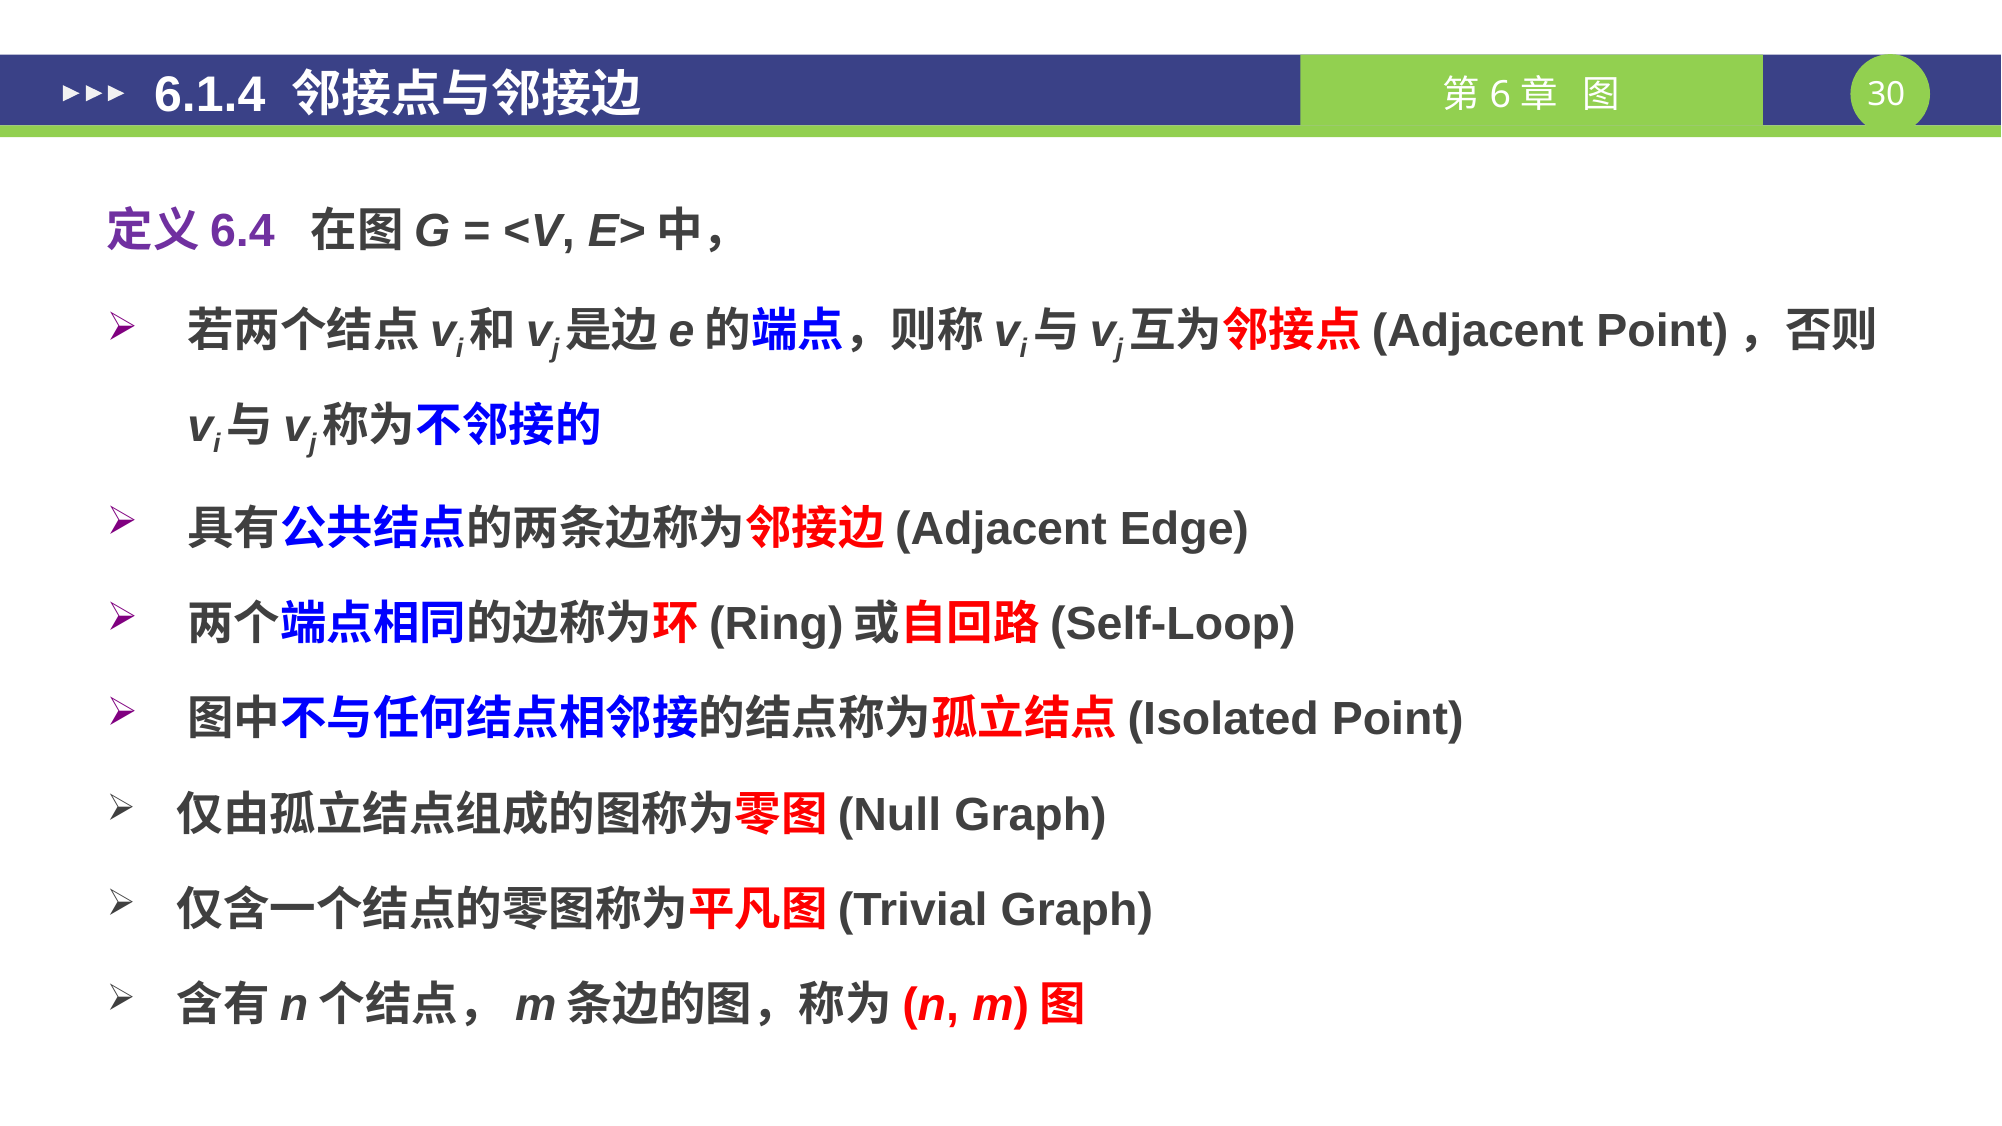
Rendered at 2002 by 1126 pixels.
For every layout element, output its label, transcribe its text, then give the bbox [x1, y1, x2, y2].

title 6.1.4 邻接点与邻接边 [134, 35, 1674, 147]
list 定义6.4 在图G = <V, E>中， 若两个结点vi和vj是边e的端点，则称vi与vj互为邻接点(Adjacent Point)，否则vi与vj称为不邻接的 具有公共结点的两条边称为邻接边(Adjacent Edge) 两个端点相同的边称为环(Ring)或自回路(Self-Loop) 图中不与任何结点相邻接的结点称为孤立结点(Isolated Point) 仅由孤立结点组成的图称为零图(Null Graph) 仅含一个结点的零图称为平凡图(Trivial Graph) 含有n个结点，m条边的图，称为(n, m)图 [86, 162, 1930, 1043]
